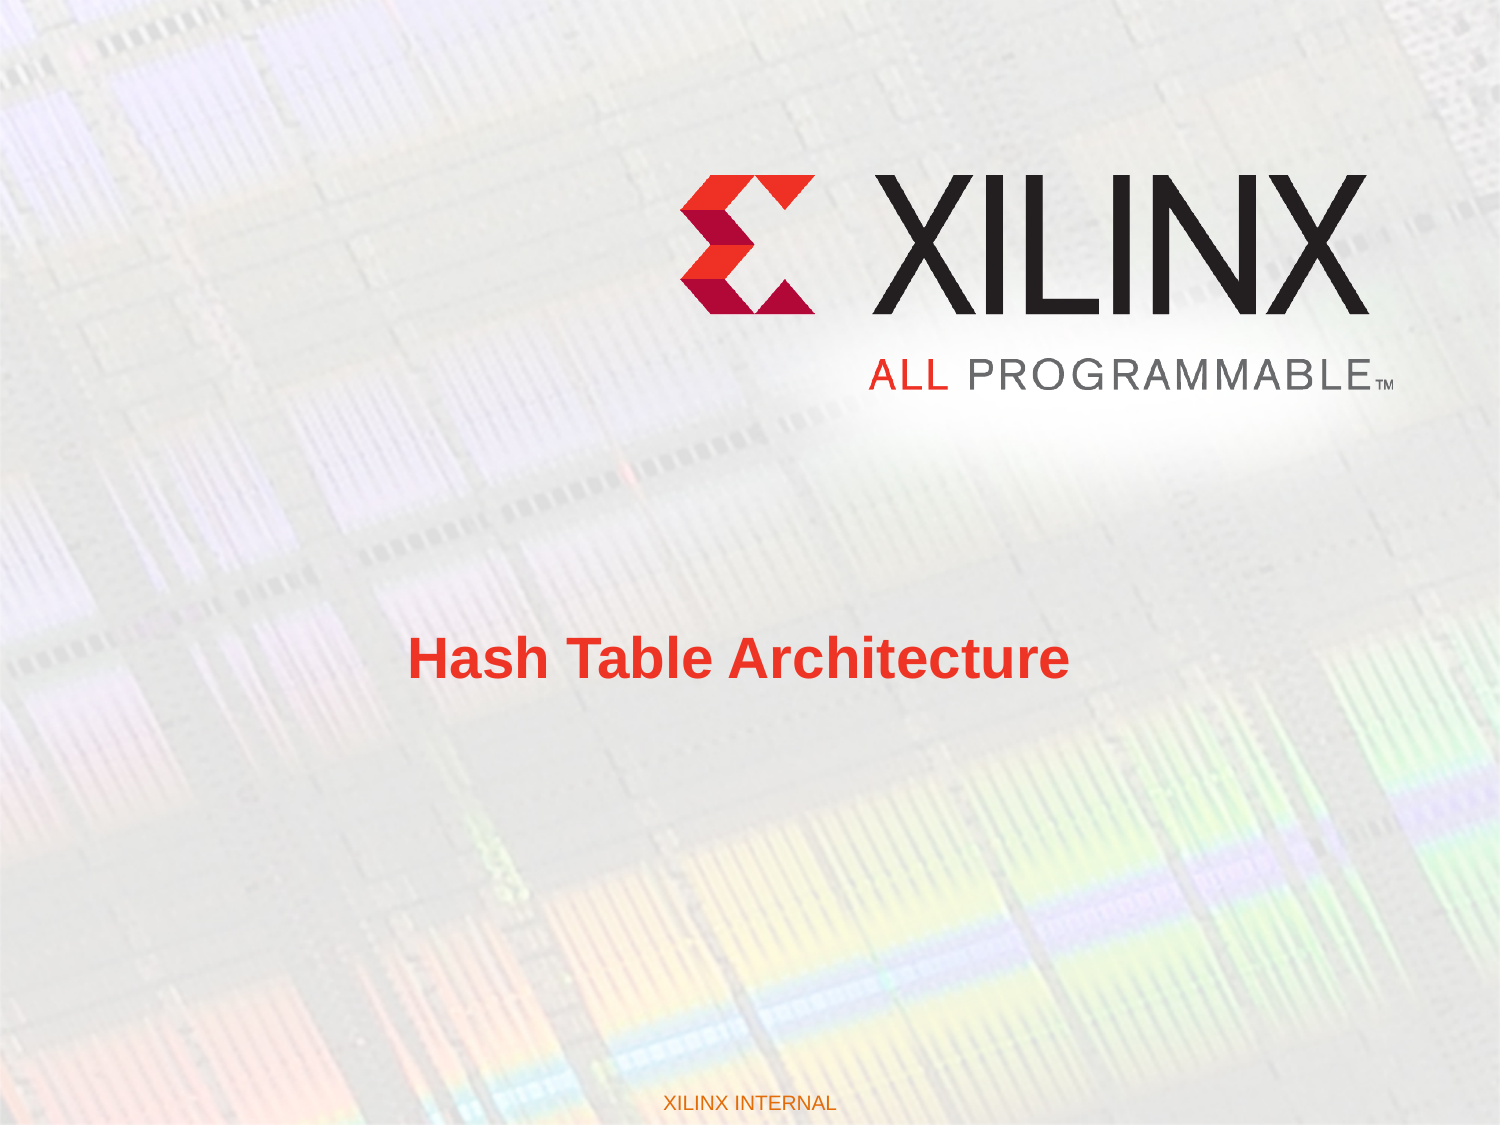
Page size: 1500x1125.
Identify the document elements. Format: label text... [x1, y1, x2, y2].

picture [0, 0, 1500, 1125]
title Hash Table Architecture [185, 612, 1294, 717]
